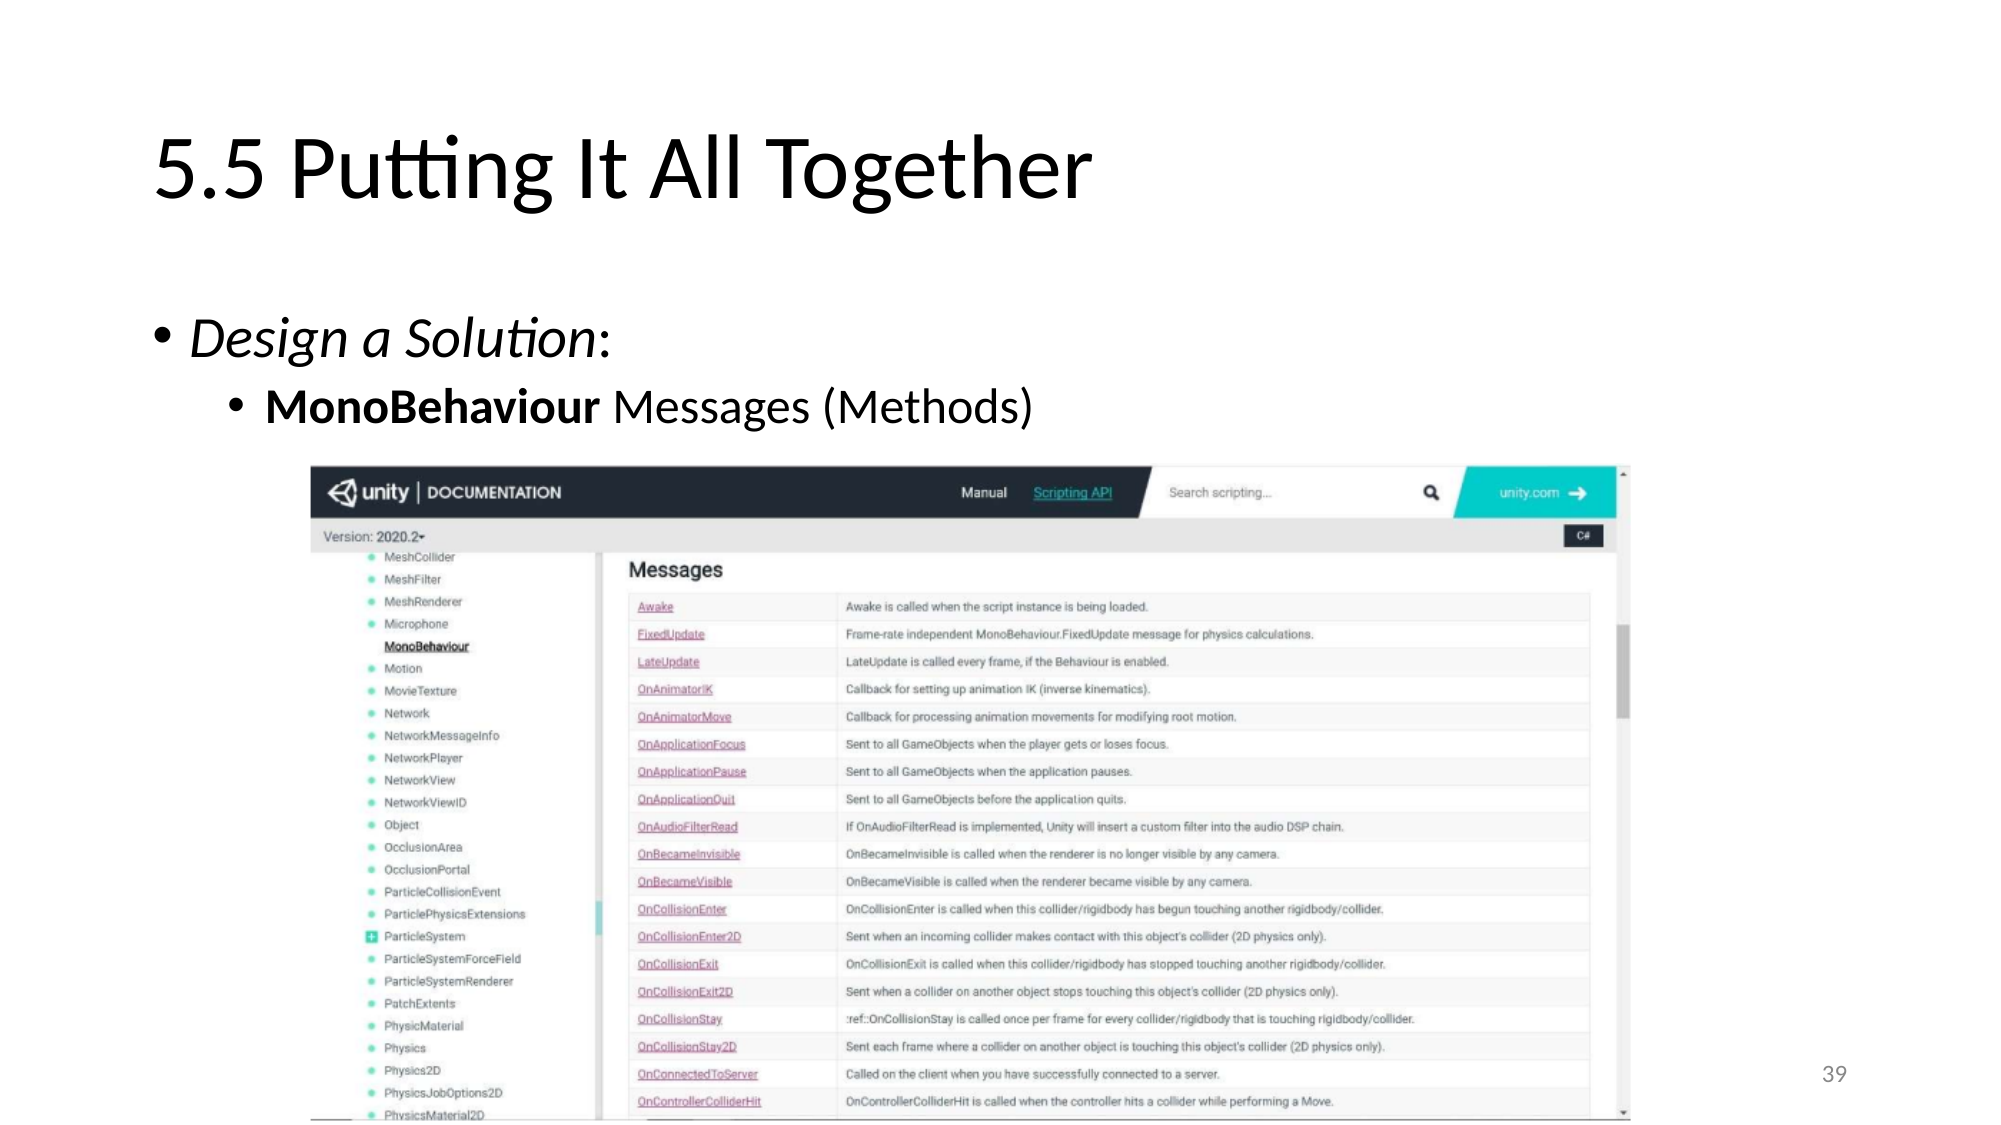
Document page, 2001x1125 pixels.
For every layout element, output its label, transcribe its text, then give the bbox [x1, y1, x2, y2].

picture [308, 463, 1638, 1125]
title 5.5 Putting It All Together [137, 59, 1863, 278]
list Design a Solution: MonoBehaviour Messages (Methods) [137, 299, 1971, 1103]
slide_number 39 [1642, 1042, 1863, 1103]
